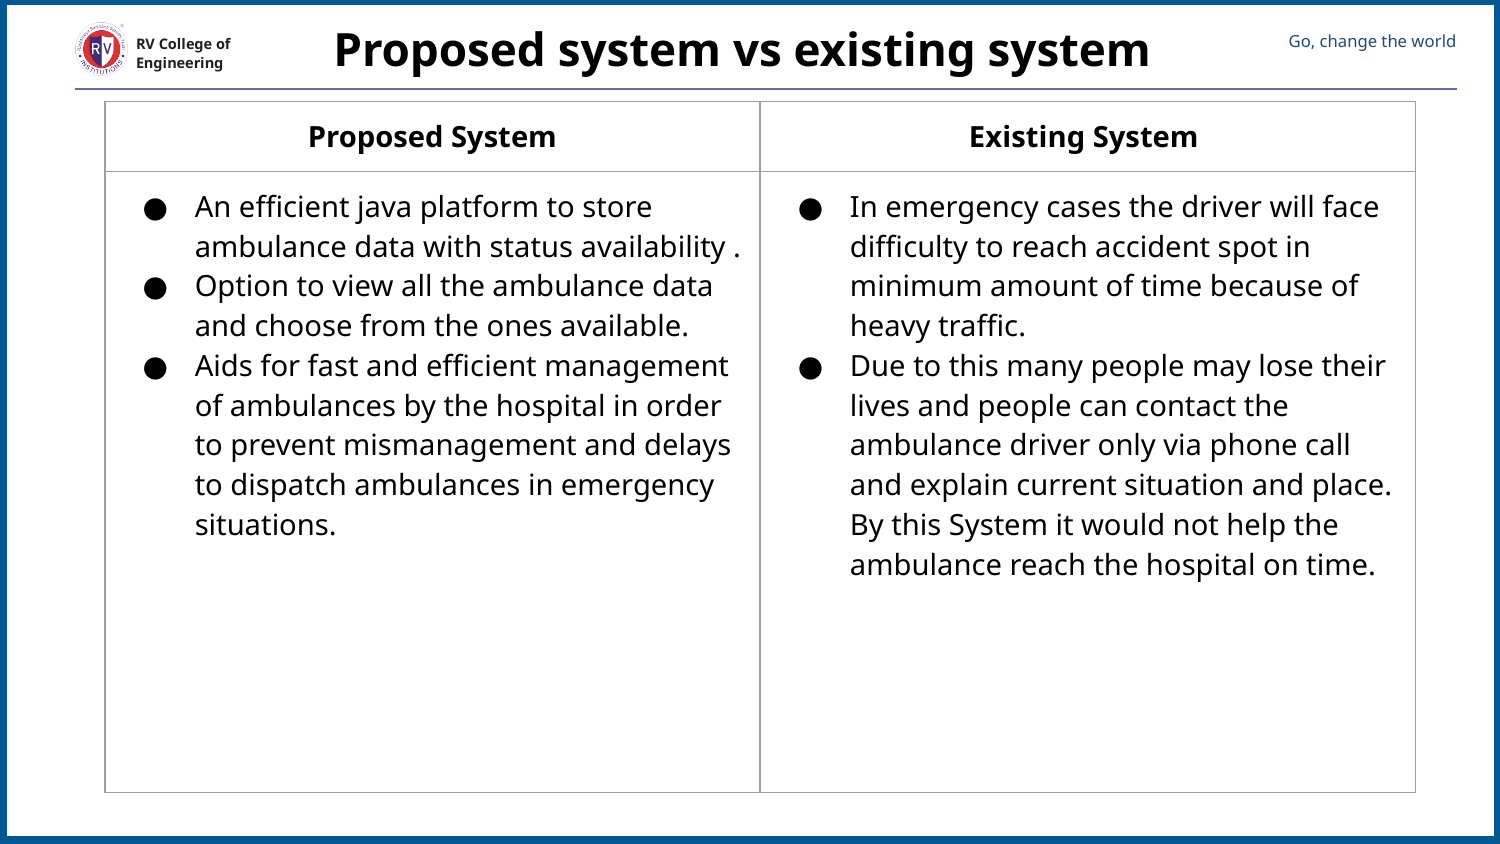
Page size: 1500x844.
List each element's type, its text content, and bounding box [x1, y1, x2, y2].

table_cell An efficient java platform to store ambulance data with status availability . Option to view all the ambulance data and choose from the ones available. Aids for fast and efficient management of ambulances by the hospital in order to prevent mismanagement and delays to dispatch ambulances in emergency situations. [106, 172, 759, 792]
table_cell In emergency cases the driver will face difficulty to reach accident spot in minimum amount of time because of heavy traffic. Due to this many people may lose their lives and people can contact the ambulance driver only via phone call and explain current situation and place. By this System it would not help the ambulance reach the hospital on time. [761, 172, 1415, 792]
table_header Existing System [761, 102, 1415, 171]
text_box Proposed system vs existing system [318, 5, 1238, 97]
picture [75, 22, 128, 76]
table_header Proposed System [106, 102, 759, 171]
